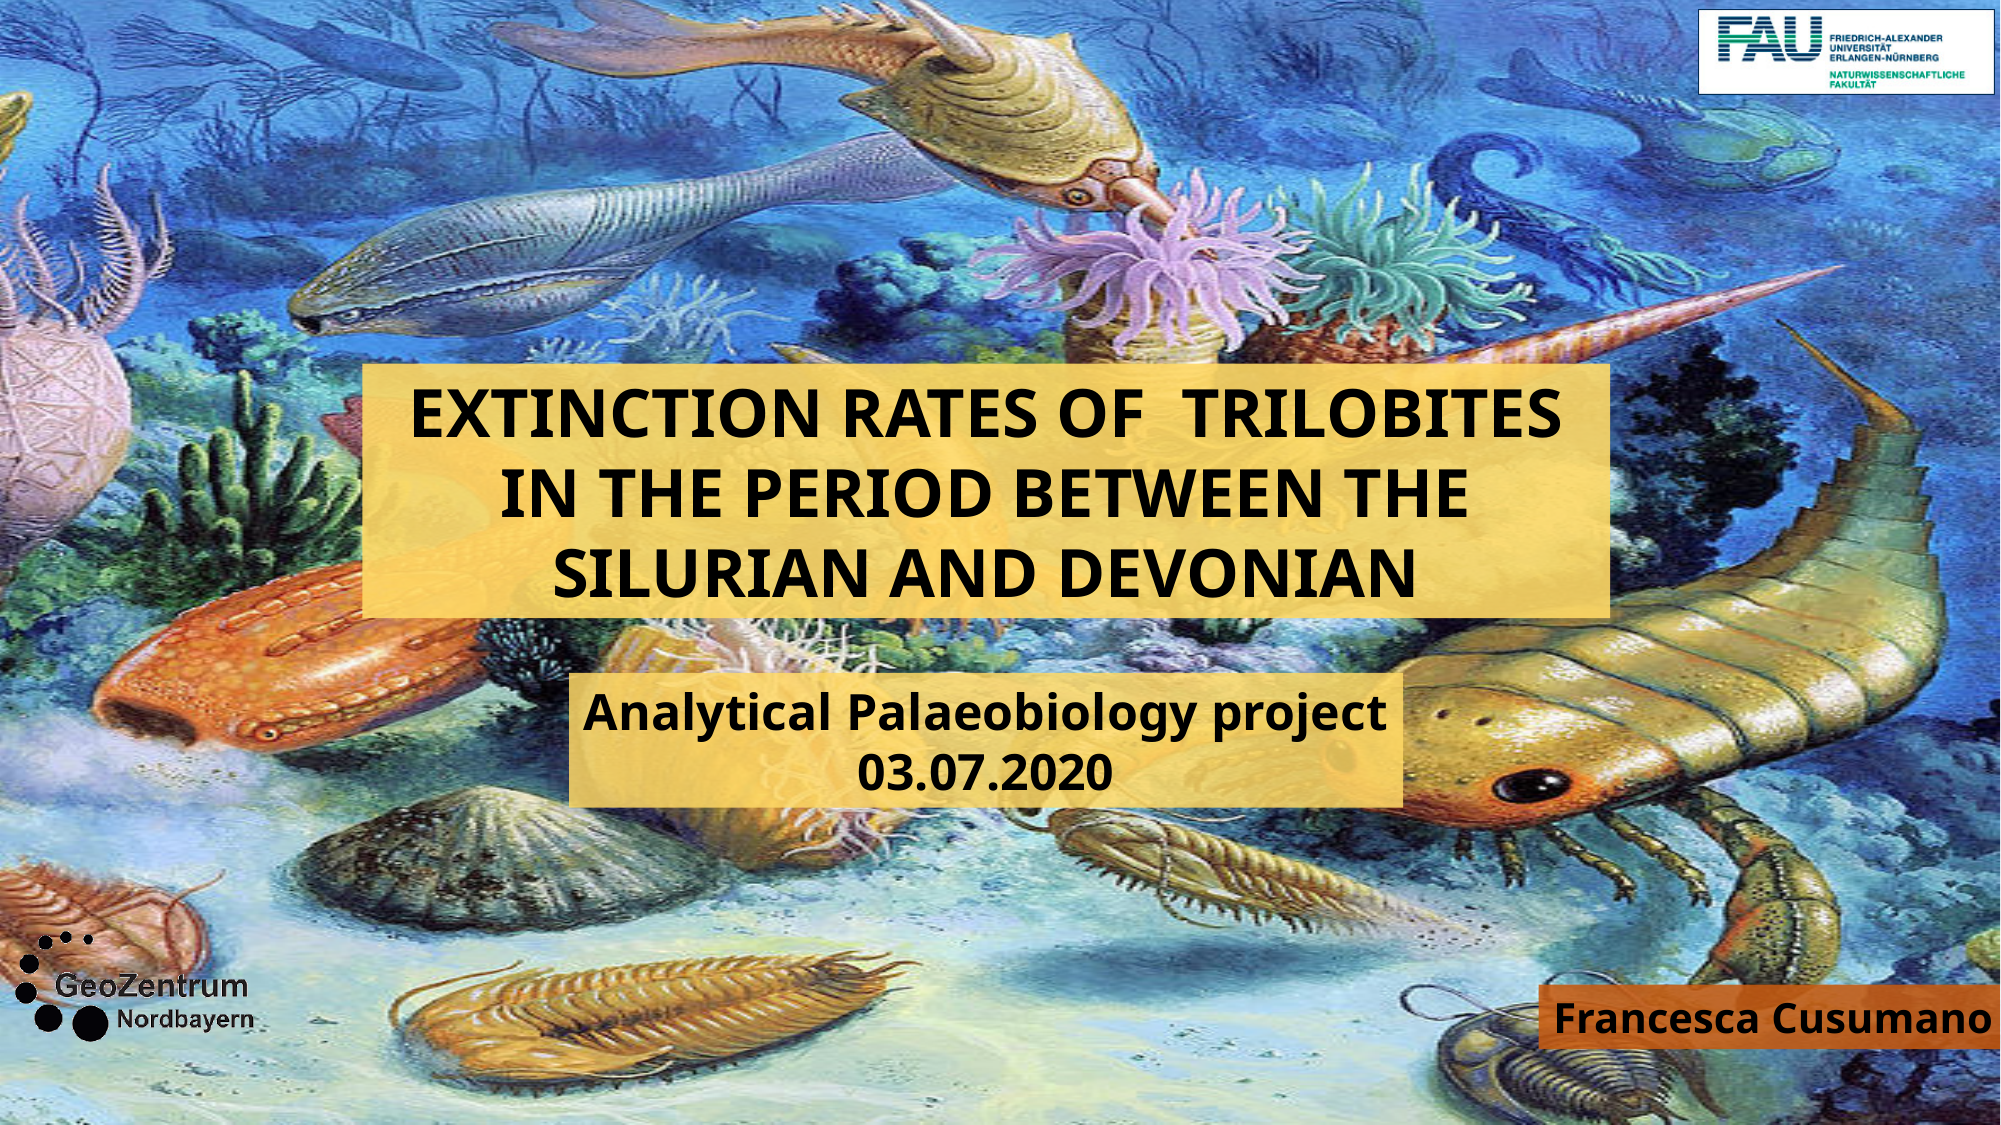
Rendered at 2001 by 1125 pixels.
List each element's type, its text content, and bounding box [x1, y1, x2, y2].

picture [0, 0, 2001, 1125]
text_box Francesca Cusumano [1538, 984, 2000, 1050]
text_box EXTINCTION RATES OF TRILOBITES IN THE PERIOD BETWEEN THE SILURIAN AND DEVONIAN [362, 363, 1611, 619]
text_box Analytical Palaeobiology project 03.07.2020 [569, 672, 1404, 808]
